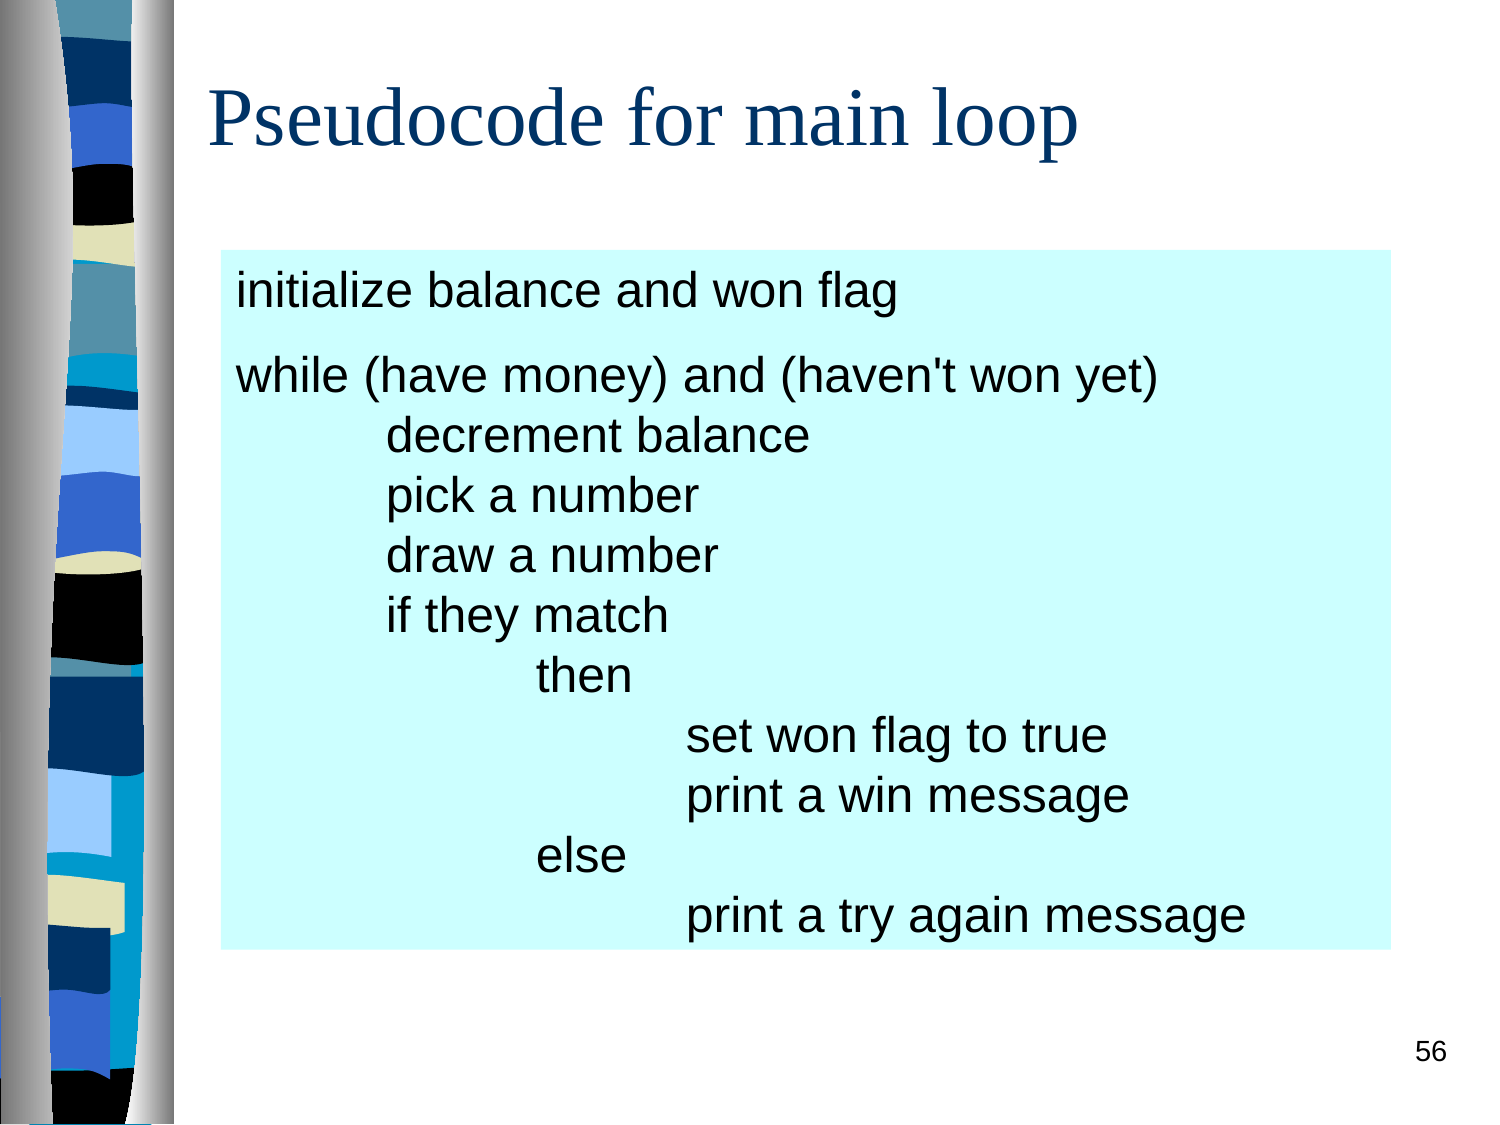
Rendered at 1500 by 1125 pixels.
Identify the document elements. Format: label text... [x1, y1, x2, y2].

title Pseudocode for main loop [192, 37, 1468, 188]
slide_number 56 [1149, 1024, 1463, 1101]
text_box initialize balance and won flag while (have money) and (haven't won yet) decrement balance pick a number draw a number if they match then set won flag to true print a win message else print a try again message [220, 249, 1391, 950]
